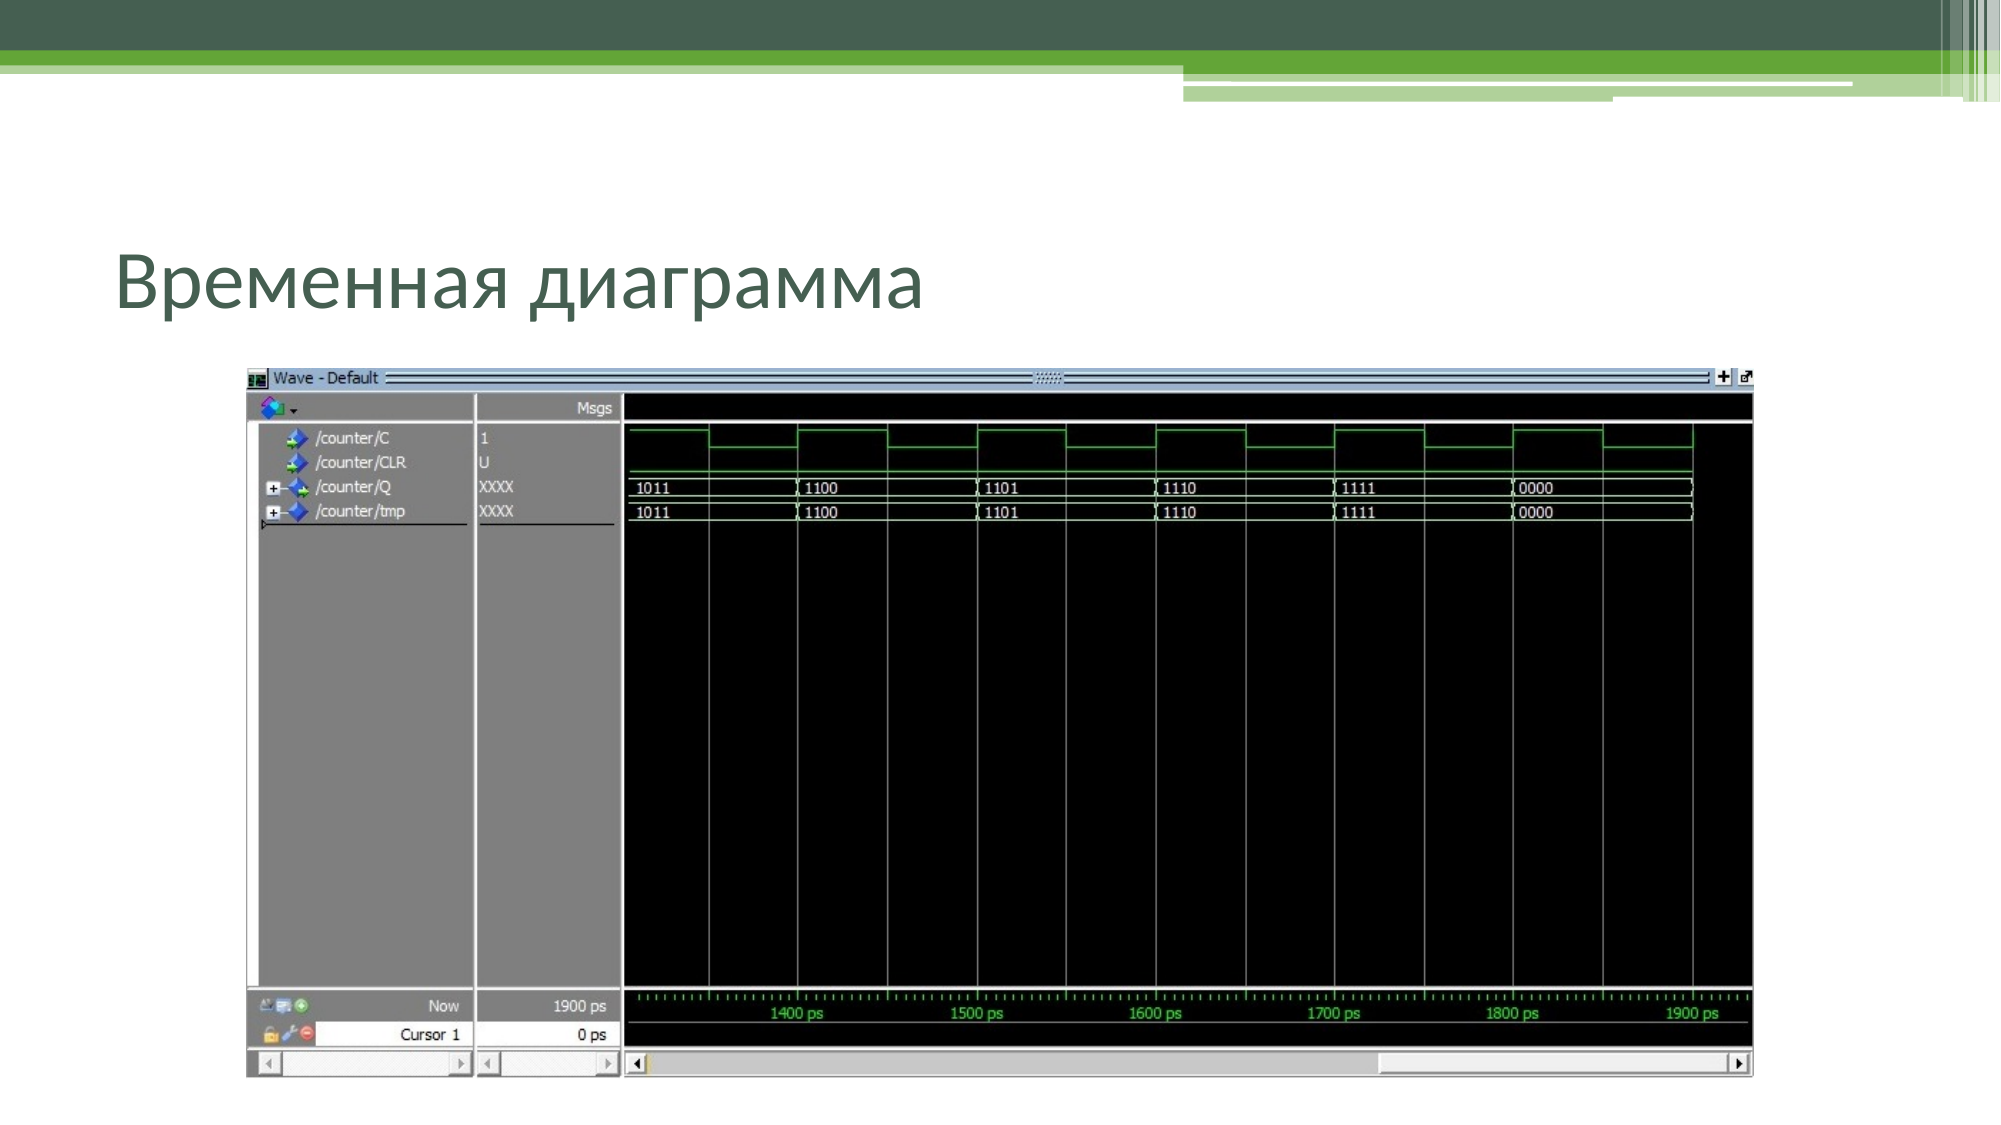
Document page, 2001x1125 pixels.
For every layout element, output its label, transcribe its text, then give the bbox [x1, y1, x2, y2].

title Временная диаграмма [99, 187, 1900, 363]
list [246, 368, 1754, 1079]
